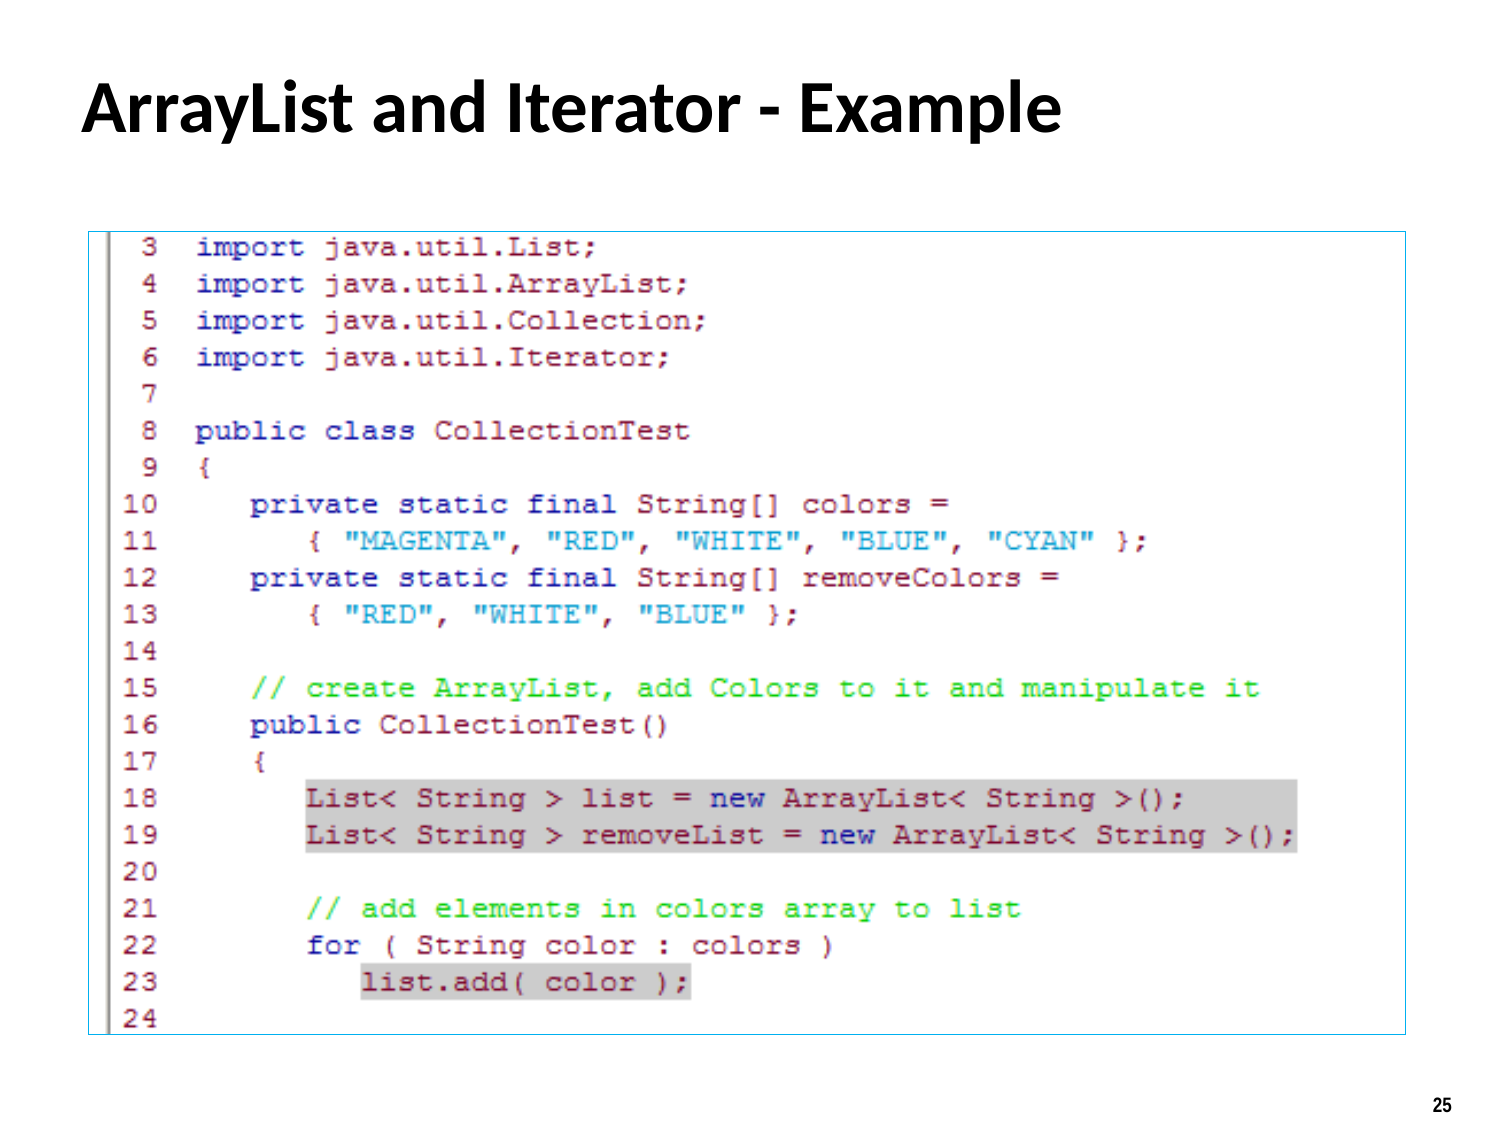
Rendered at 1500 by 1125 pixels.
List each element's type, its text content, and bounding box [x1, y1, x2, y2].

picture [90, 233, 1404, 1033]
title ArrayList and Iterator - Example [74, 12, 1438, 192]
